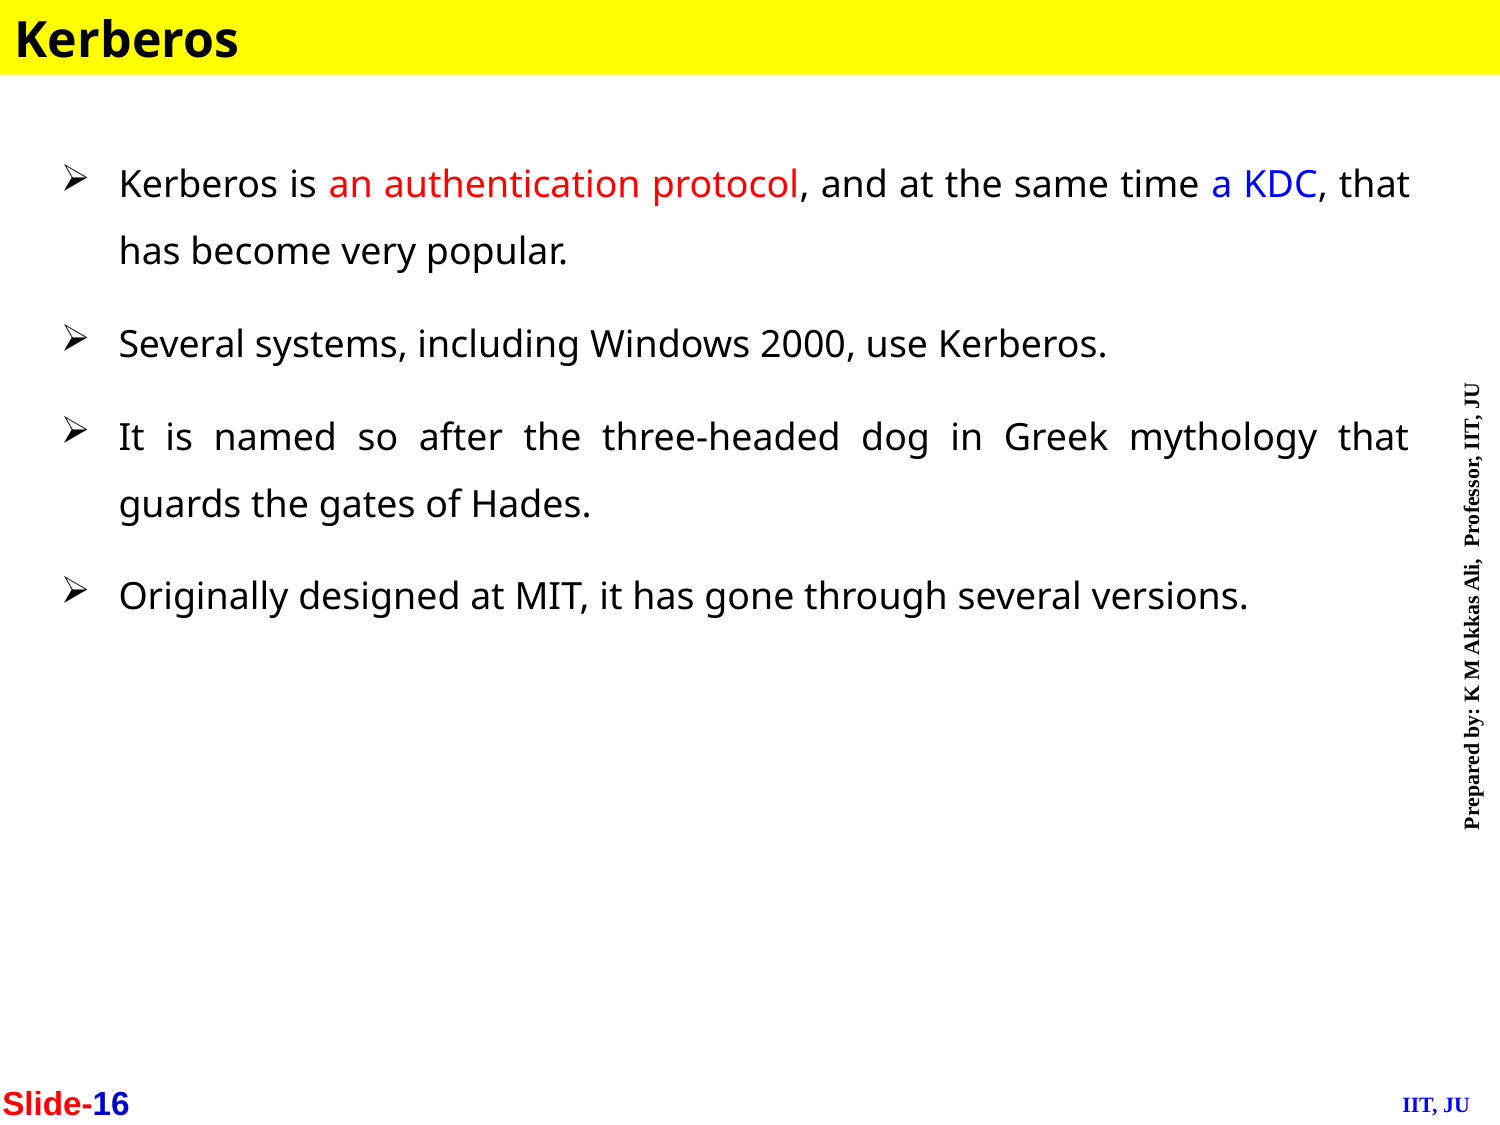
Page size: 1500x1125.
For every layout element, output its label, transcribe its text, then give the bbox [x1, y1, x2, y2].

text_box Kerberos is an authentication protocol, and at the same time a KDC, that has become very popular. Several systems, including Windows 2000, use Kerberos. It is named so after the three-headed dog in Greek mythology that guards the gates of Hades. Originally designed at MIT, it has gone through several versions. [0, 129, 1425, 625]
slide_number Slide-16 [0, 1074, 300, 1125]
text_box Kerberos [0, 0, 1500, 75]
